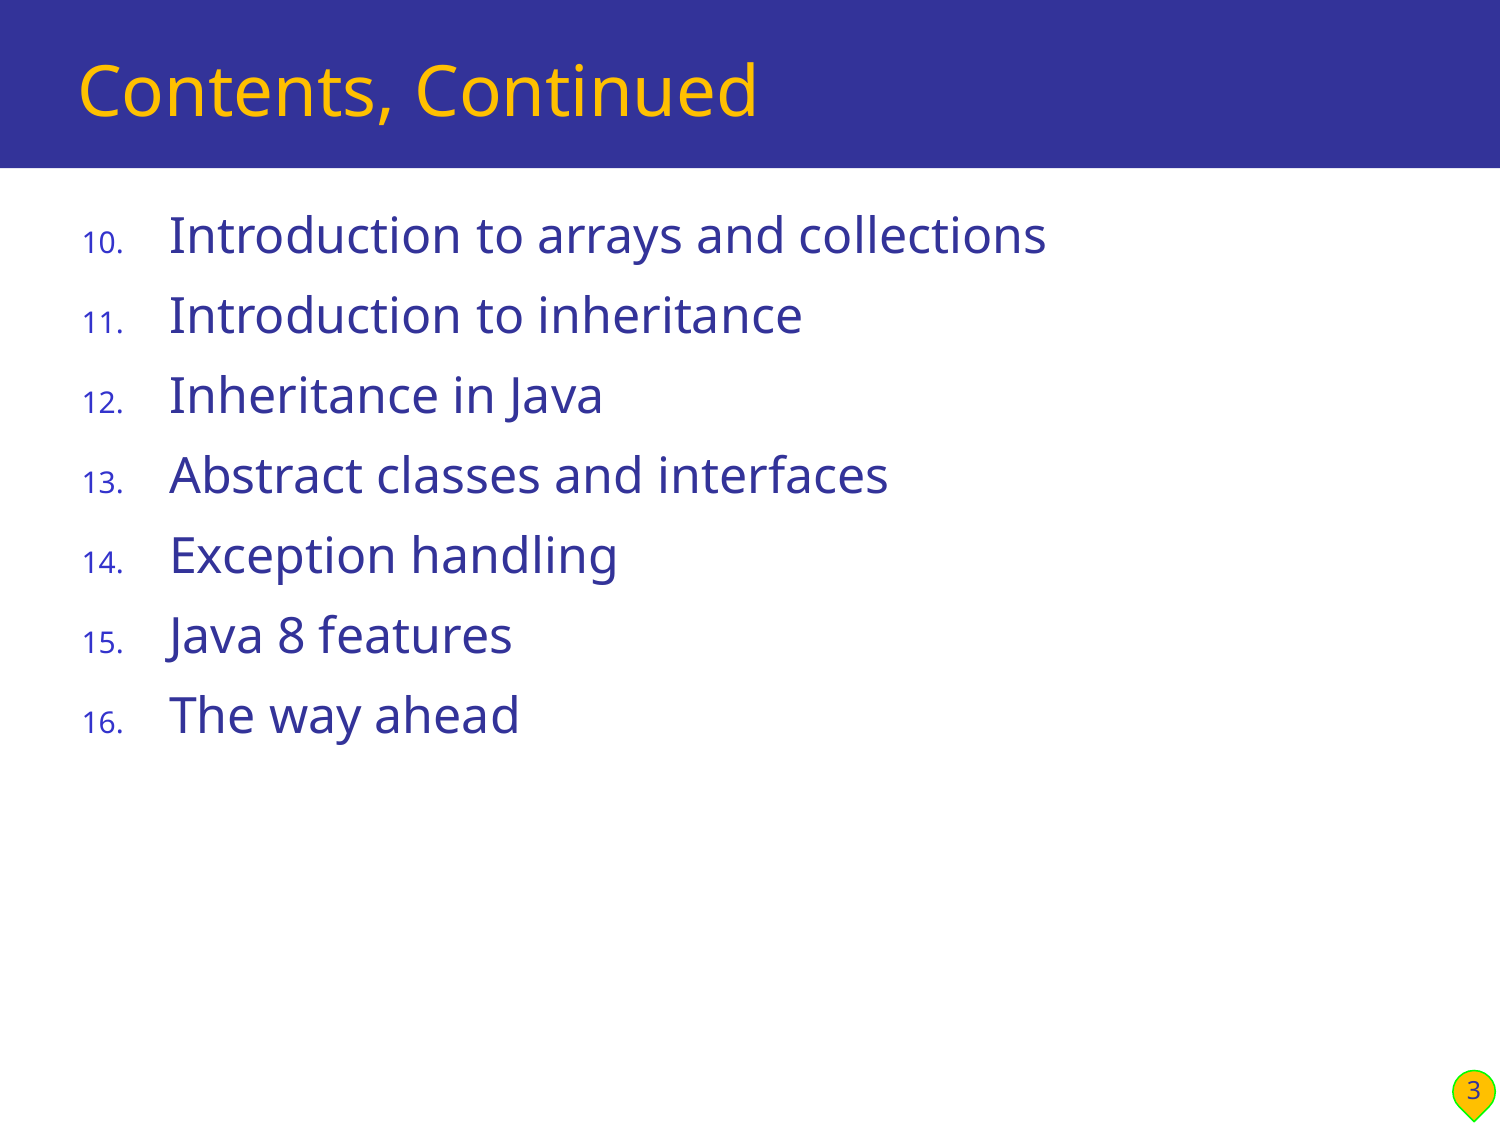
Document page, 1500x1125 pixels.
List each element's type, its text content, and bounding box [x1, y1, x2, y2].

title Contents, Continued [61, 24, 1465, 139]
footer 3 [1431, 1040, 1500, 1117]
list Introduction to arrays and collections Introduction to inheritance Inheritance in Java Abstract classes and interfaces Exception handling Java 8 features The way ahead [66, 196, 1460, 1007]
